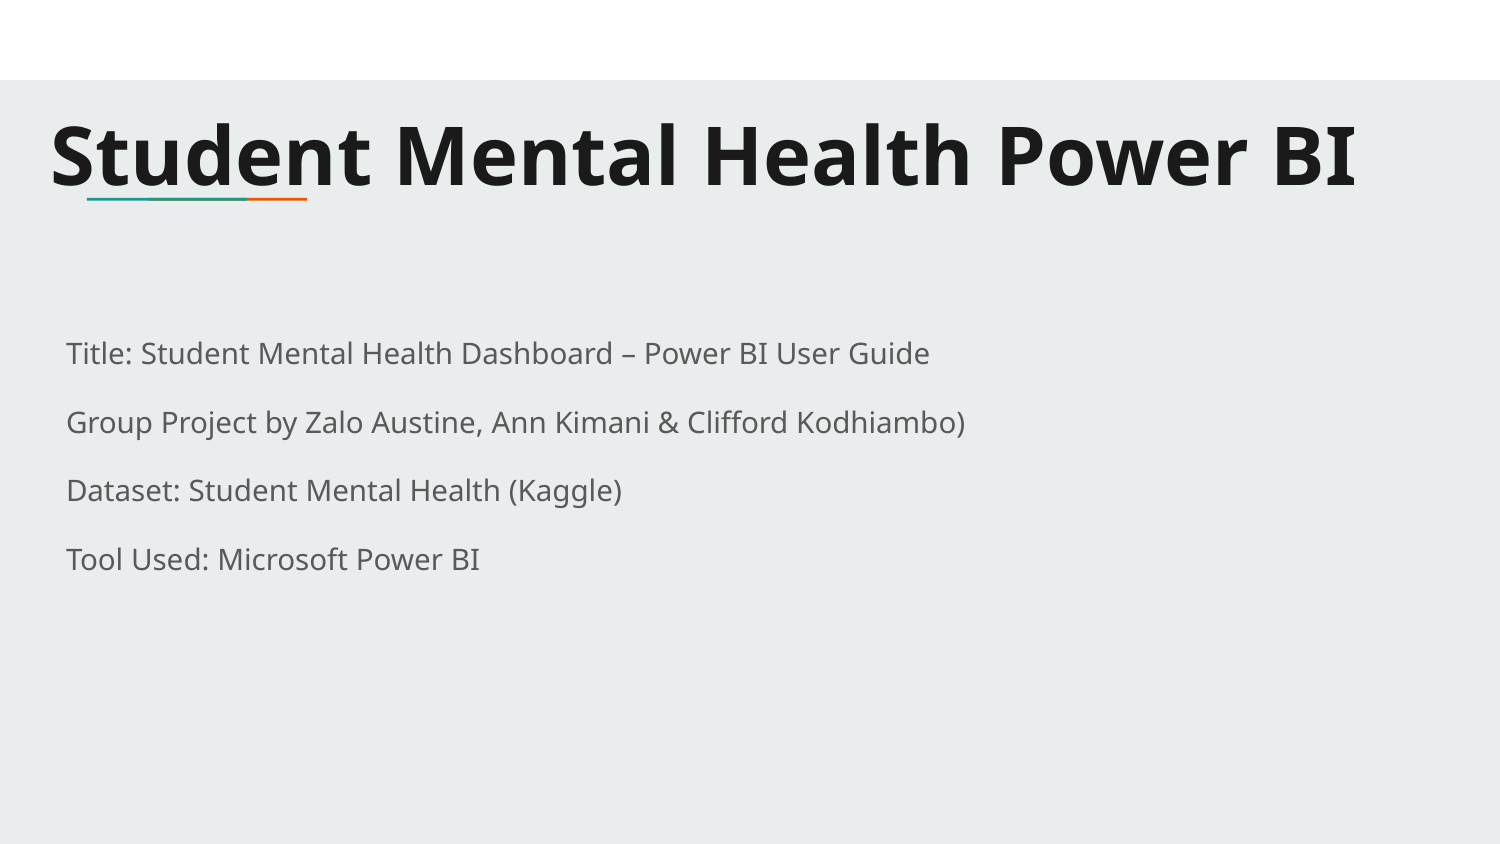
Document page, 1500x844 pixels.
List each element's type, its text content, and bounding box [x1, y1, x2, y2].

title Student Mental Health Power BI [35, 83, 1434, 236]
subtitle Title: Student Mental Health Dashboard – Power BI User Guide Group Project by Zalo Austine, Ann Kimani & Clifford Kodhiambo) Dataset: Student Mental Health (Kaggle) Tool Used: Microsoft Power BI [51, 312, 1449, 595]
